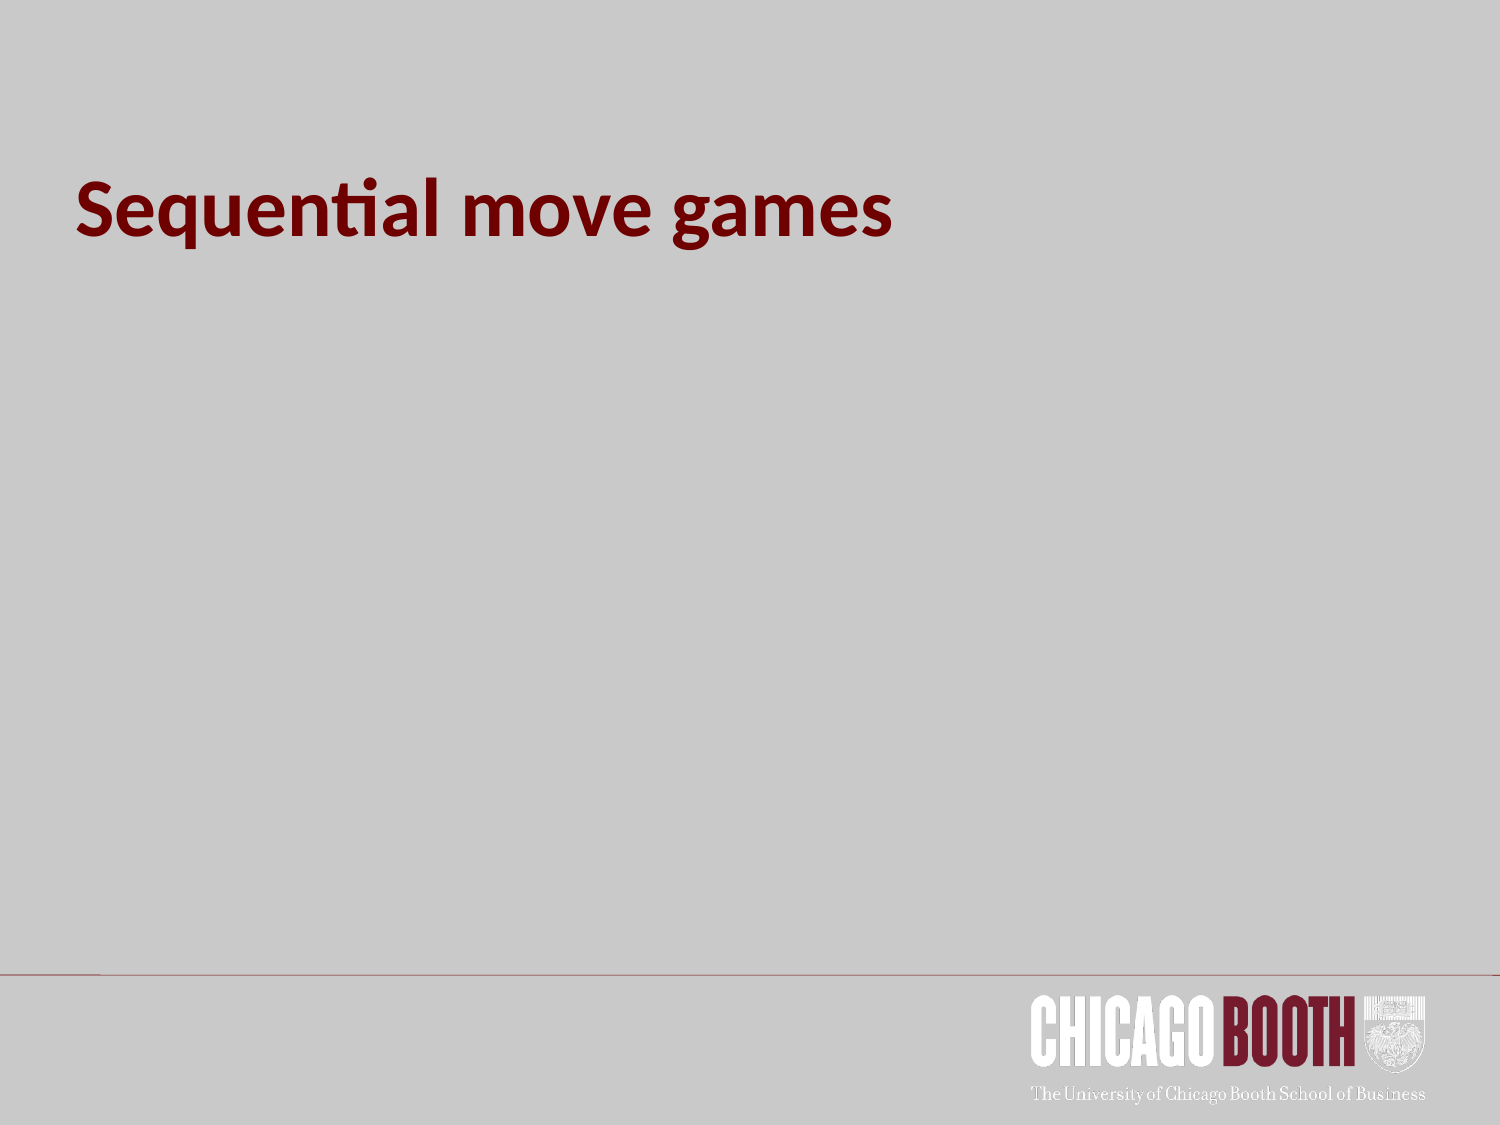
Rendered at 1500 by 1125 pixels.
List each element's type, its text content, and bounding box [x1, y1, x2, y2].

picture [1031, 995, 1425, 1105]
title Sequential move games [74, 164, 1426, 349]
